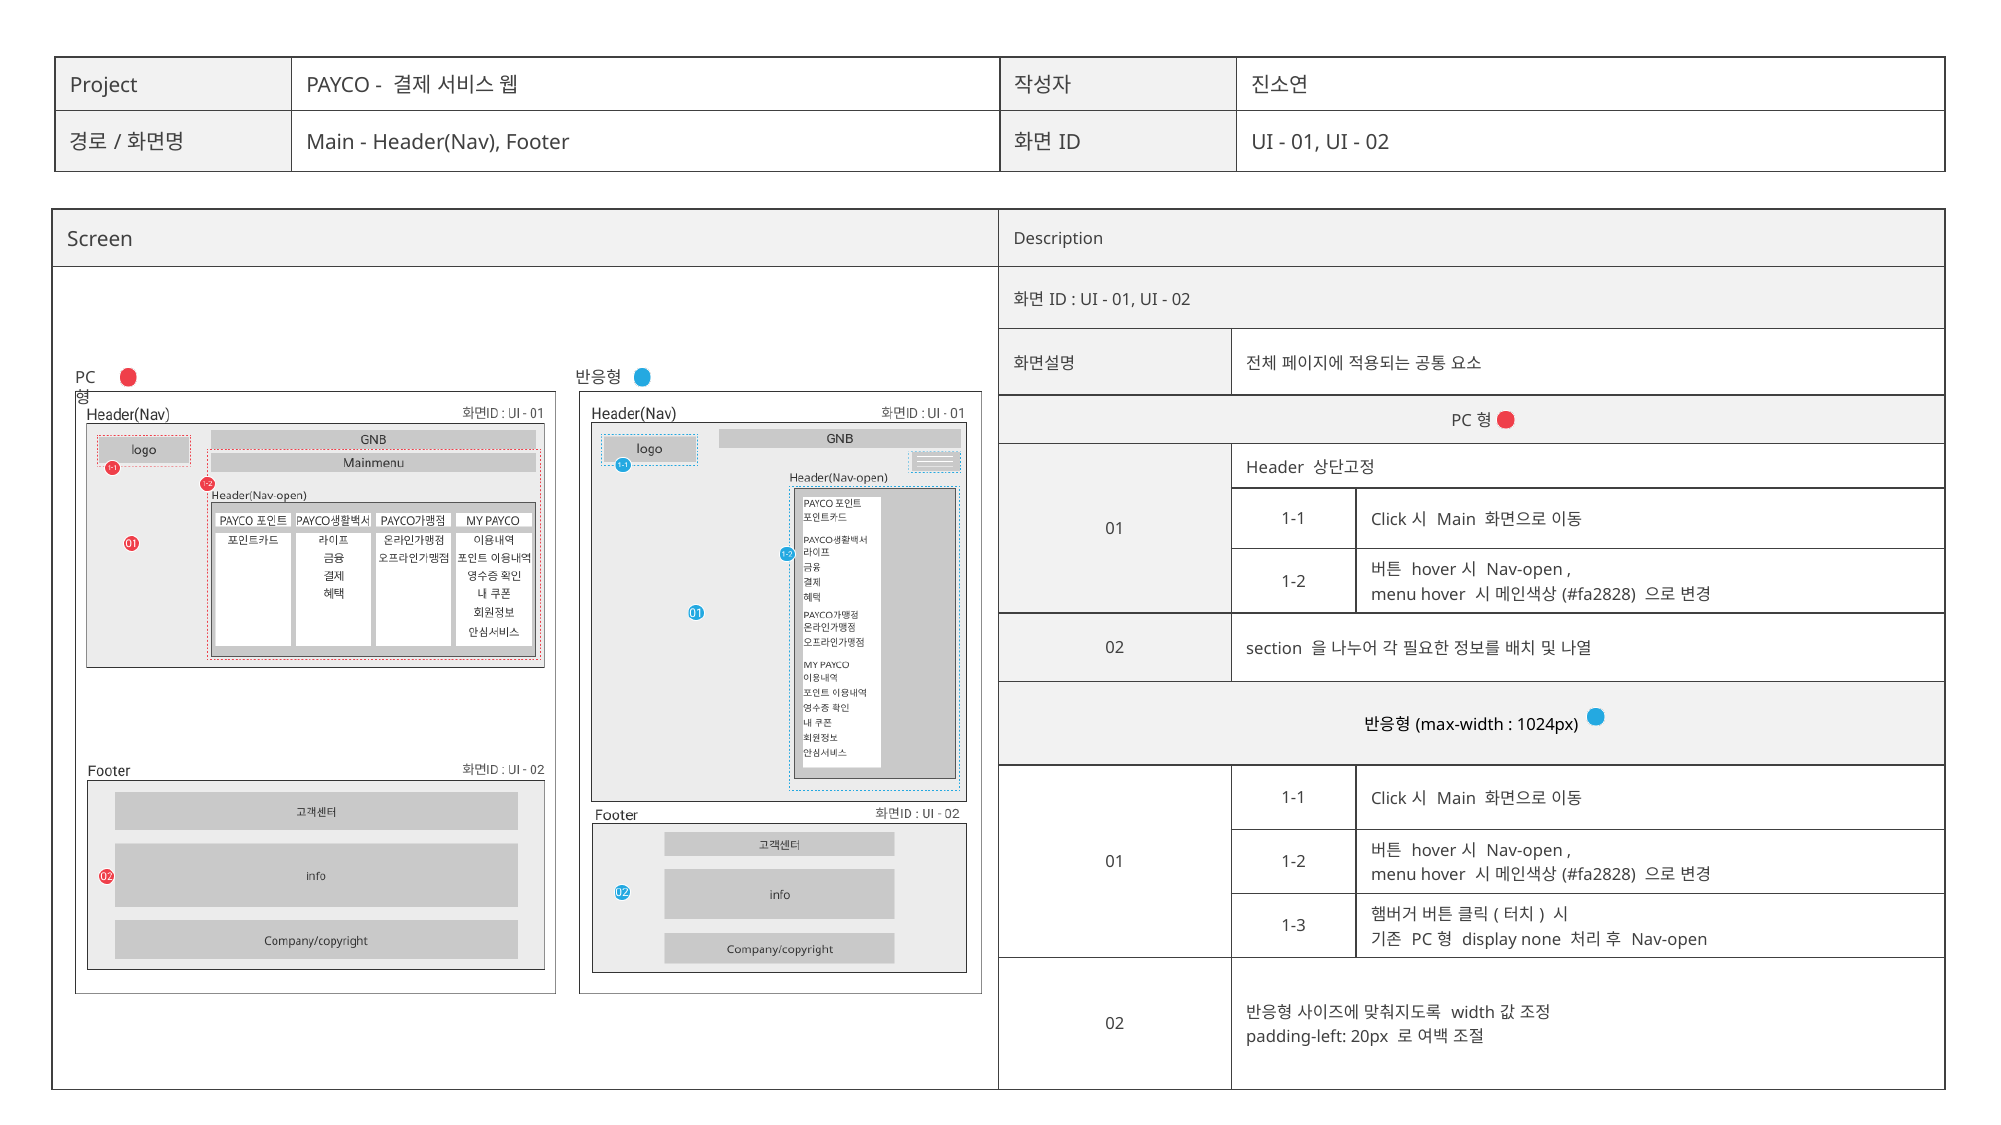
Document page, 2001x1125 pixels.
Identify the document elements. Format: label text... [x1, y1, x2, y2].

picture [1586, 707, 1605, 726]
table_cell Click시 Main 화면으로 이동 [1357, 489, 1944, 548]
table_cell 1-2 [1232, 830, 1355, 893]
table_cell 01 [999, 444, 1231, 612]
table_header PAYCO - 결제 서비스 웹 [292, 58, 999, 110]
text_box PC형 [60, 359, 129, 414]
table_cell 화면설명 [999, 329, 1231, 394]
picture [632, 367, 651, 387]
picture [119, 367, 137, 387]
picture [579, 391, 982, 994]
picture [1496, 410, 1515, 429]
table_cell 경로/화면명 [56, 111, 291, 171]
text_box 반응형 [560, 359, 646, 394]
table_header 진소연 [1237, 58, 1944, 110]
table_header Description [999, 210, 1944, 266]
table_cell 전체 페이지에 적용되는 공통 요소 [1232, 329, 1944, 394]
table_cell 1-1 [1232, 766, 1355, 829]
table_cell Click시 Main 화면으로 이동 [1357, 766, 1944, 829]
table_cell 반응형 사이즈에 맞춰지도록 width값 조정 padding-left: 20px 로 여백 조절 [1232, 958, 1944, 1089]
table_cell UI - 01, UI - 02 [1237, 111, 1944, 171]
table_cell 반응형(max-width : 1024px) [999, 682, 1944, 764]
table_header 작성자 [1001, 58, 1236, 110]
table_cell section 을 나누어 각 필요한 정보를 배치 및 나열 [1232, 614, 1944, 681]
table_cell PC형 [999, 396, 1944, 443]
picture [75, 391, 556, 994]
table_cell 햄버거 버튼 클릭(터치) 시 기존 PC형 display none 처리 후 Nav-open [1357, 894, 1944, 957]
table_cell 화면ID : UI - 01, UI - 02 [999, 267, 1944, 328]
table_cell Main - Header(Nav), Footer [292, 111, 999, 171]
table_cell 화면ID [1001, 111, 1236, 171]
table_cell 1-2 [1232, 549, 1355, 612]
table_cell 02 [999, 958, 1231, 1089]
table_cell Header 상단고정 [1232, 444, 1944, 487]
table_cell 버튼 hover시 Nav-open , menu hover 시 메인색상(#fa2828) 으로 변경 [1357, 549, 1944, 612]
table_cell 1-1 [1232, 489, 1355, 548]
table_header Screen [53, 210, 998, 266]
table_cell 02 [999, 614, 1231, 681]
table_header Project [56, 58, 291, 110]
table_cell [53, 267, 998, 1089]
table_cell 1-3 [1232, 894, 1355, 957]
table_cell 버튼 hover시 Nav-open , menu hover 시 메인색상(#fa2828) 으로 변경 [1357, 830, 1944, 893]
table_cell 01 [999, 766, 1231, 957]
